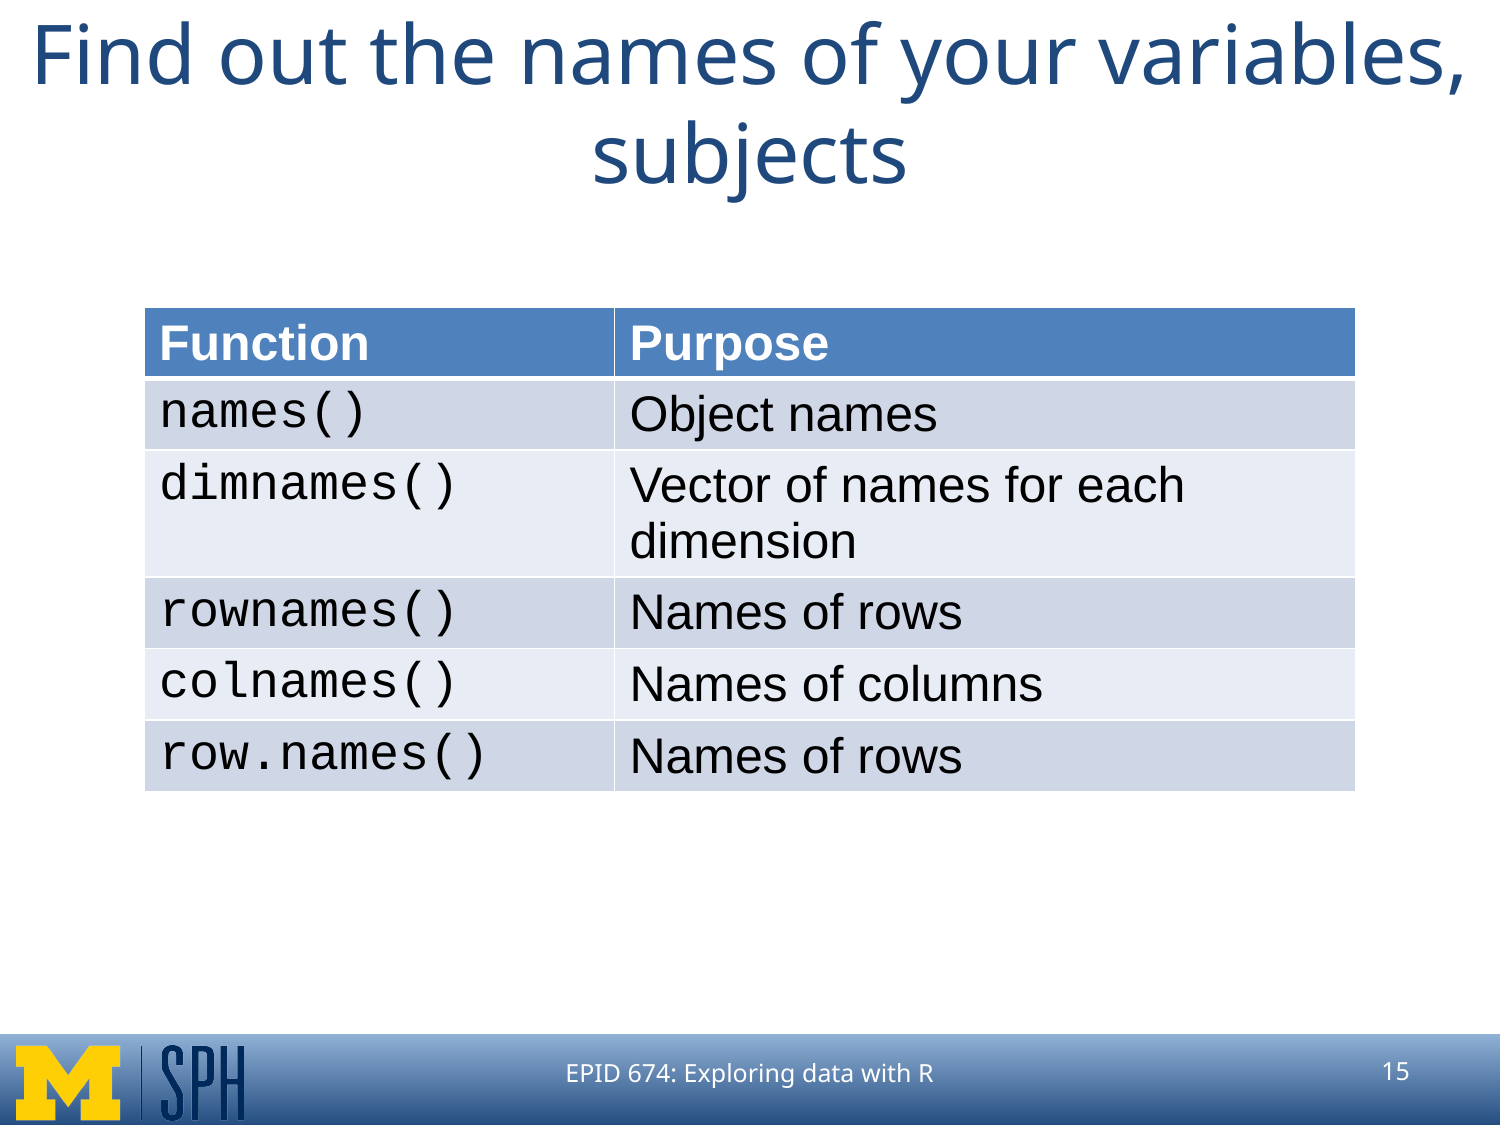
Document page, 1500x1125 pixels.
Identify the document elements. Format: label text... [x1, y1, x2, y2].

table_cell Object names [615, 381, 1355, 449]
table_header Function [145, 308, 614, 376]
table_cell Names of rows [615, 721, 1355, 791]
title Find out the names of your variables, subjects [0, 7, 1500, 195]
table_cell Vector of names for each dimension [615, 451, 1355, 576]
table_cell rownames() [145, 578, 614, 648]
picture [16, 1045, 244, 1121]
table_cell names() [145, 381, 614, 449]
table_cell row.names() [145, 721, 614, 791]
table_cell colnames() [145, 649, 614, 719]
table_cell Names of columns [615, 649, 1355, 719]
table_cell dimnames() [145, 451, 614, 576]
footer EPID 674: Exploring data with R [512, 1042, 988, 1103]
table_cell Names of rows [615, 578, 1355, 648]
slide_number ‹#› [1074, 1042, 1425, 1103]
table_header Purpose [615, 308, 1355, 376]
